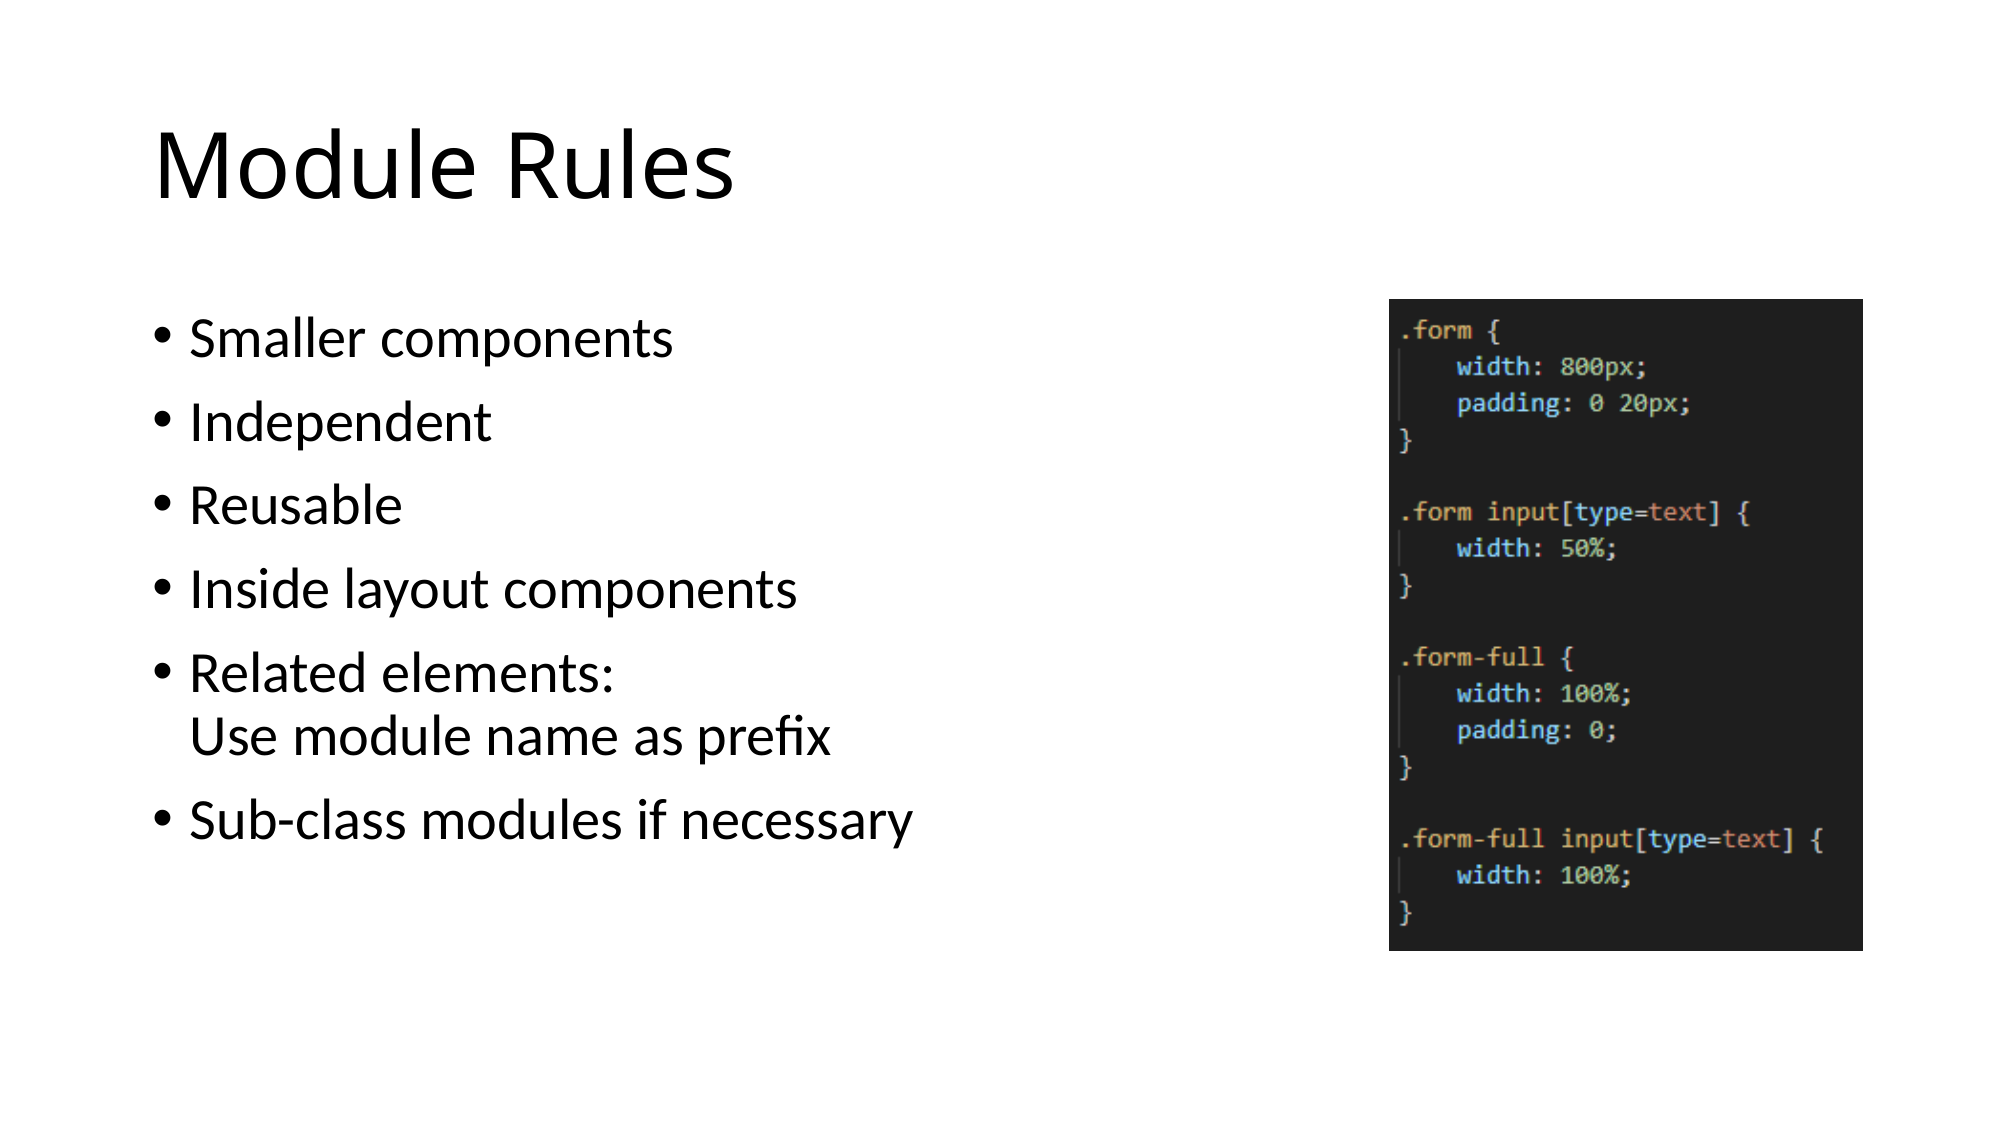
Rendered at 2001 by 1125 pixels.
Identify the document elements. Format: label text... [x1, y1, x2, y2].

title Module Rules [137, 59, 1863, 278]
picture [1389, 299, 1863, 951]
list Smaller components Independent Reusable Inside layout components Related elements: Use module name as prefix Sub-class modules if necessary [137, 299, 1863, 1014]
